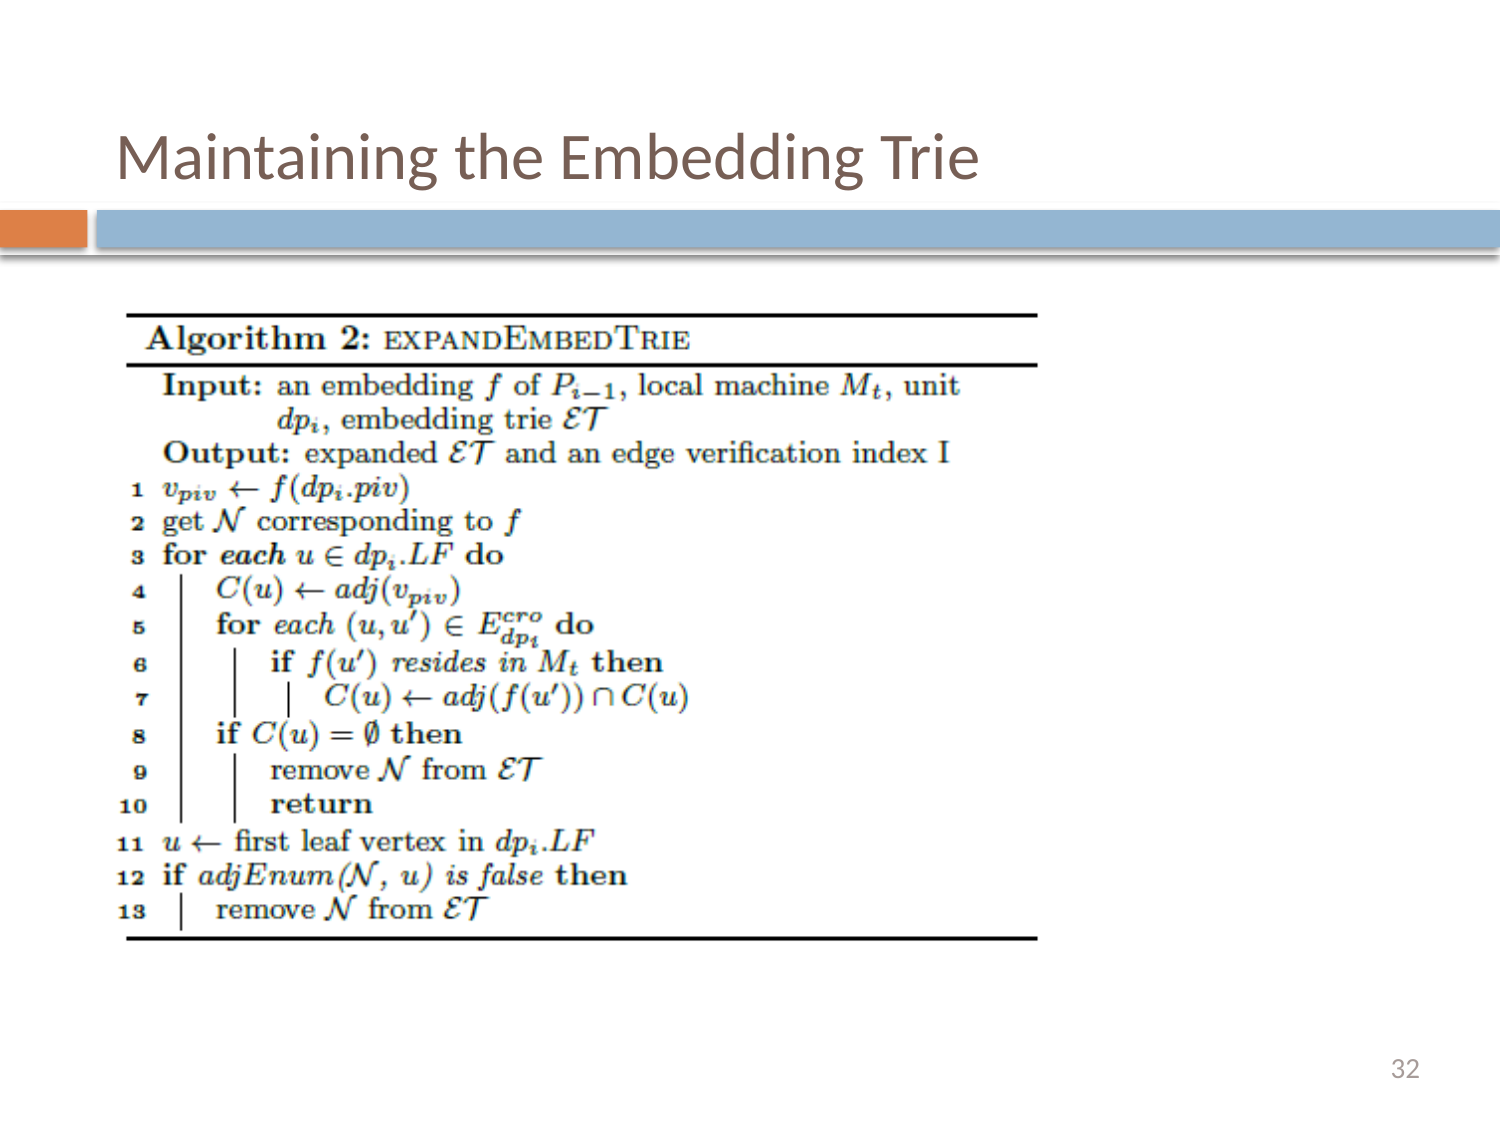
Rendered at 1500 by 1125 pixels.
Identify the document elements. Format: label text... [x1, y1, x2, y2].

title Maintaining the Embedding Trie [100, 37, 1438, 200]
slide_number 32 [1316, 1046, 1436, 1087]
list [103, 290, 1050, 953]
